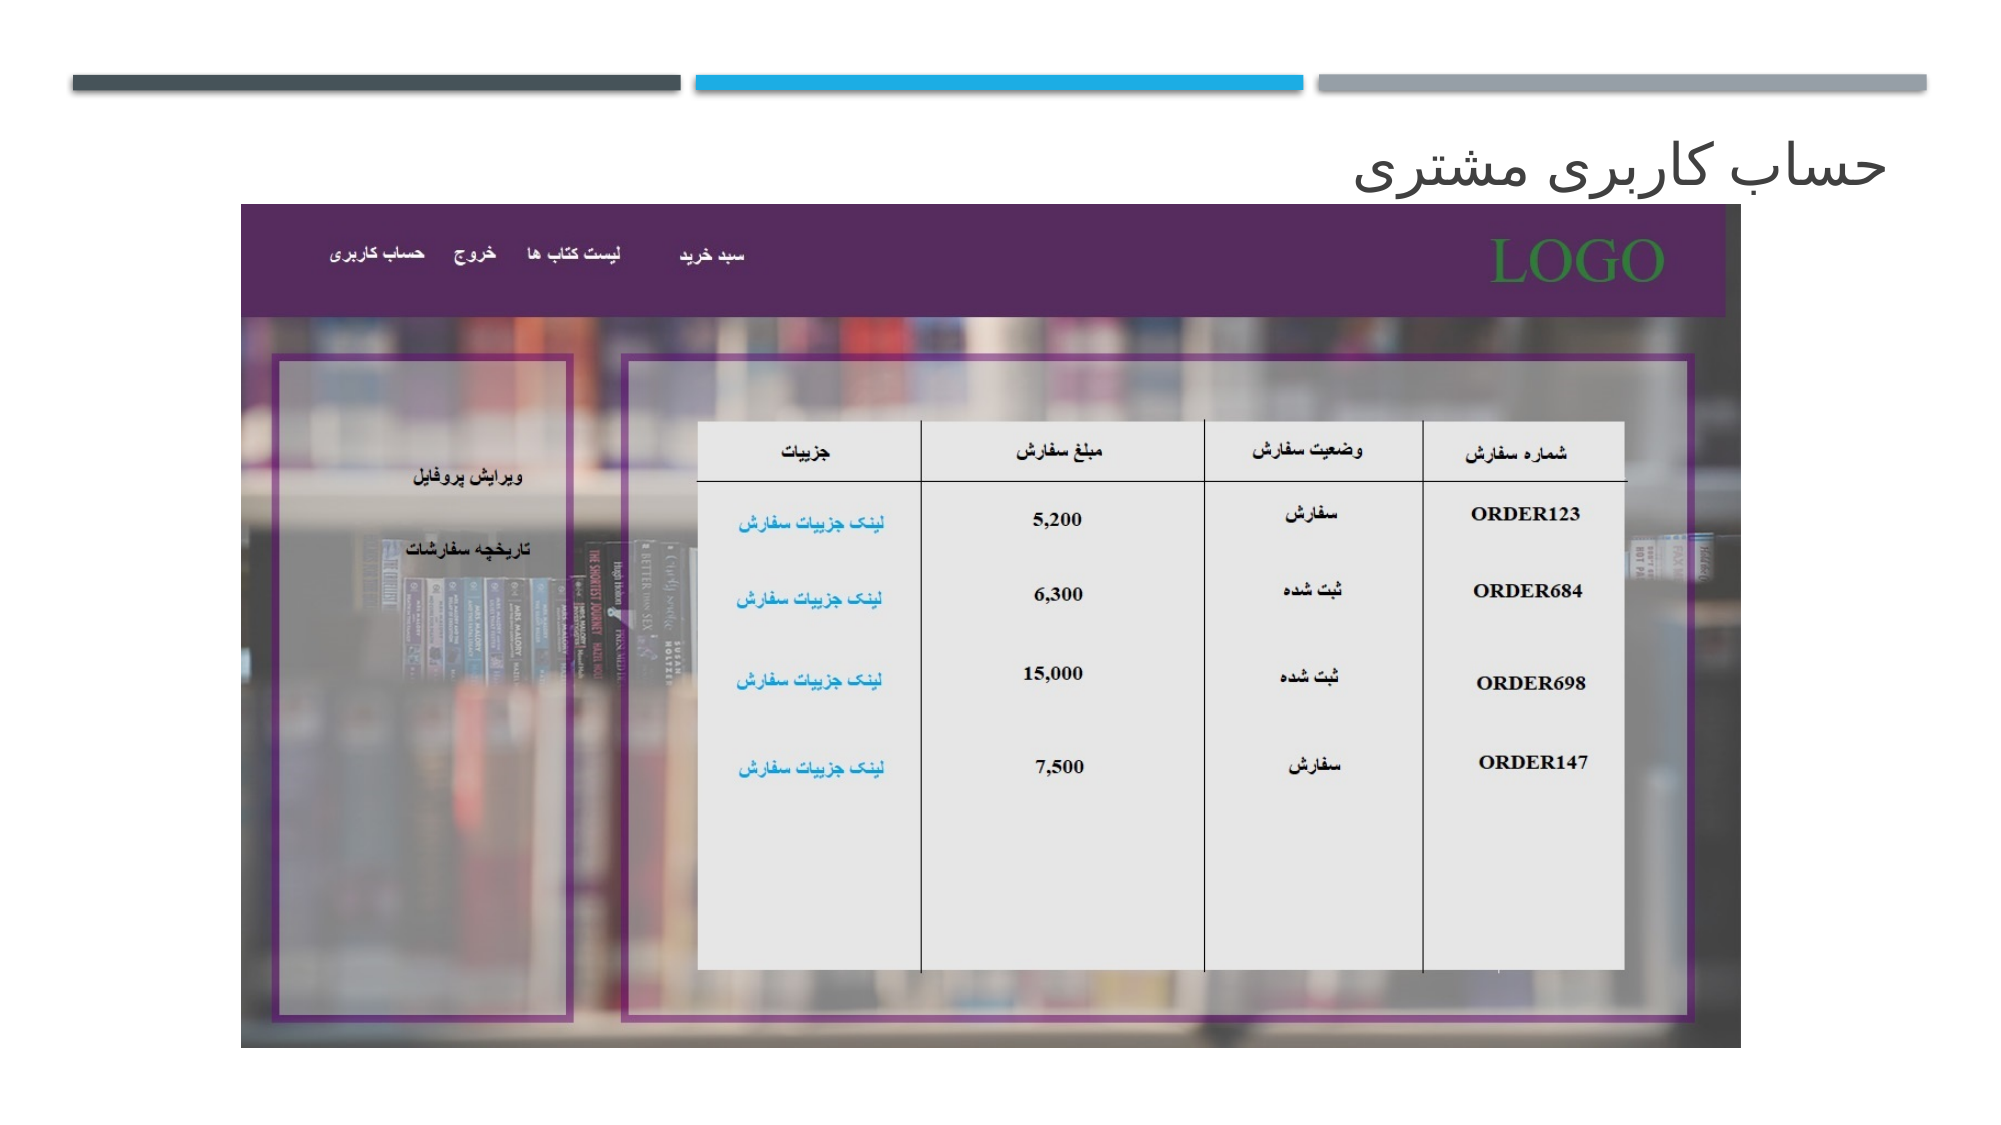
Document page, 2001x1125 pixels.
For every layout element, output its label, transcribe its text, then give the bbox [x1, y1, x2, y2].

title حساب کاربری مشتری [95, 115, 1905, 205]
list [240, 203, 1742, 1048]
